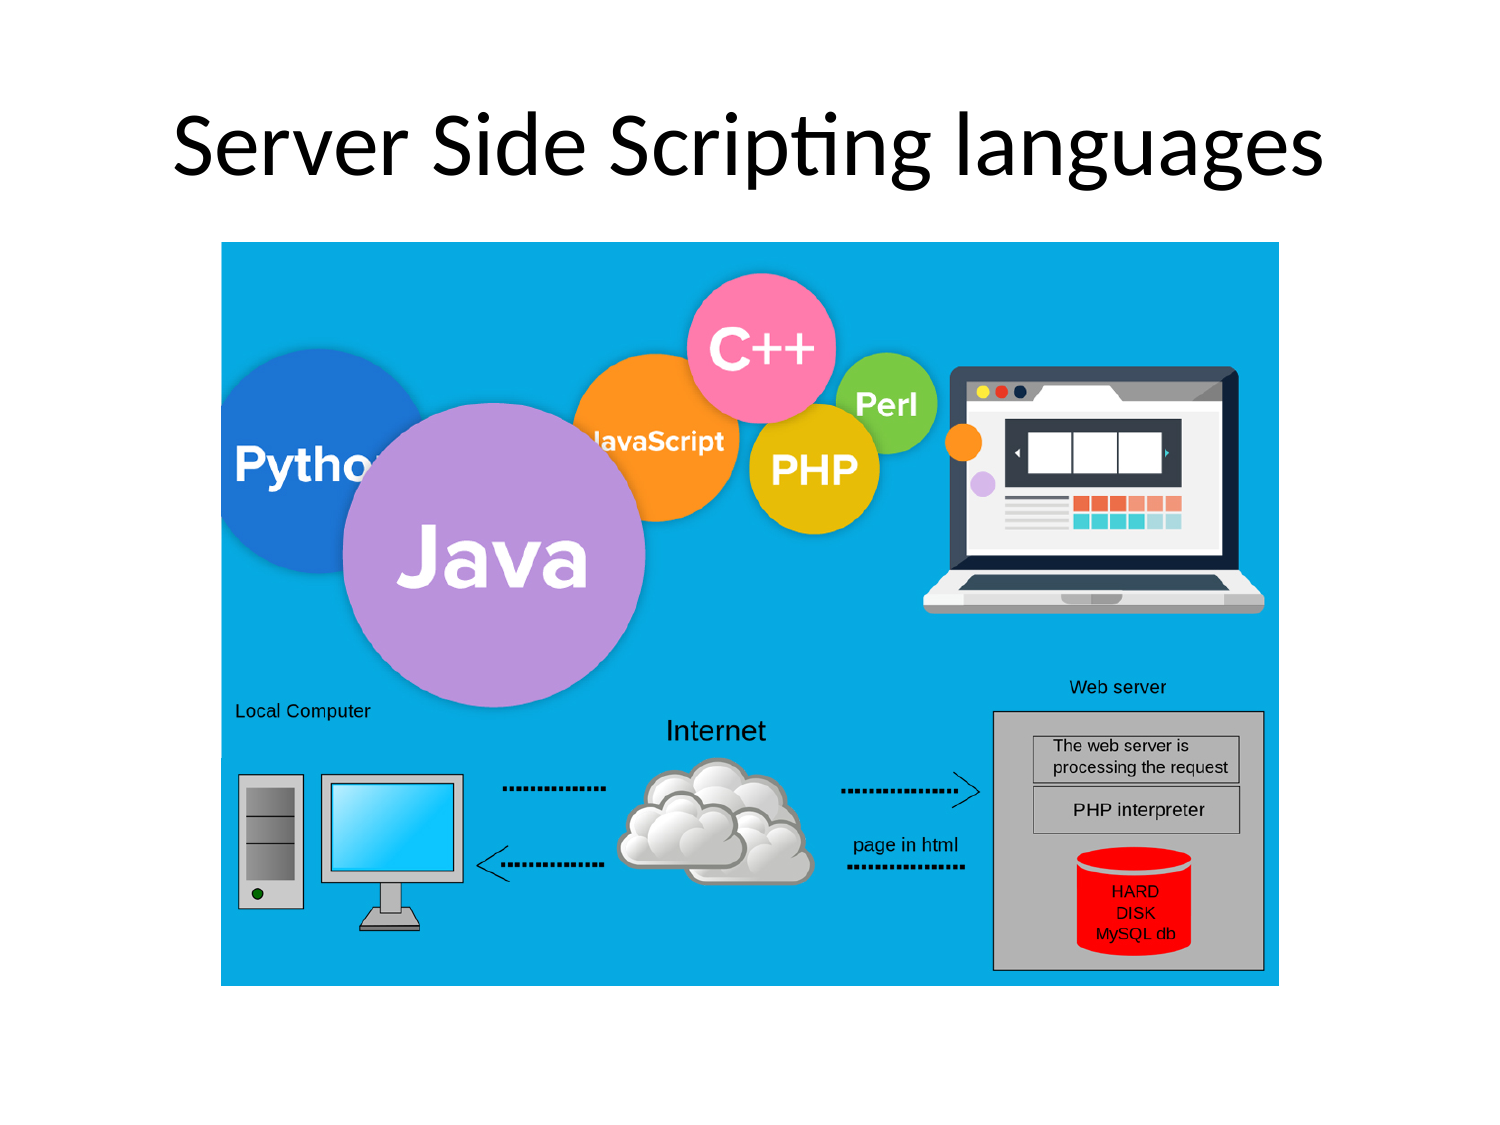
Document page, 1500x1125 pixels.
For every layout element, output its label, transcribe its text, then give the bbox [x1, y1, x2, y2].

title Server Side Scripting languages [75, 45, 1425, 233]
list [221, 242, 1279, 986]
